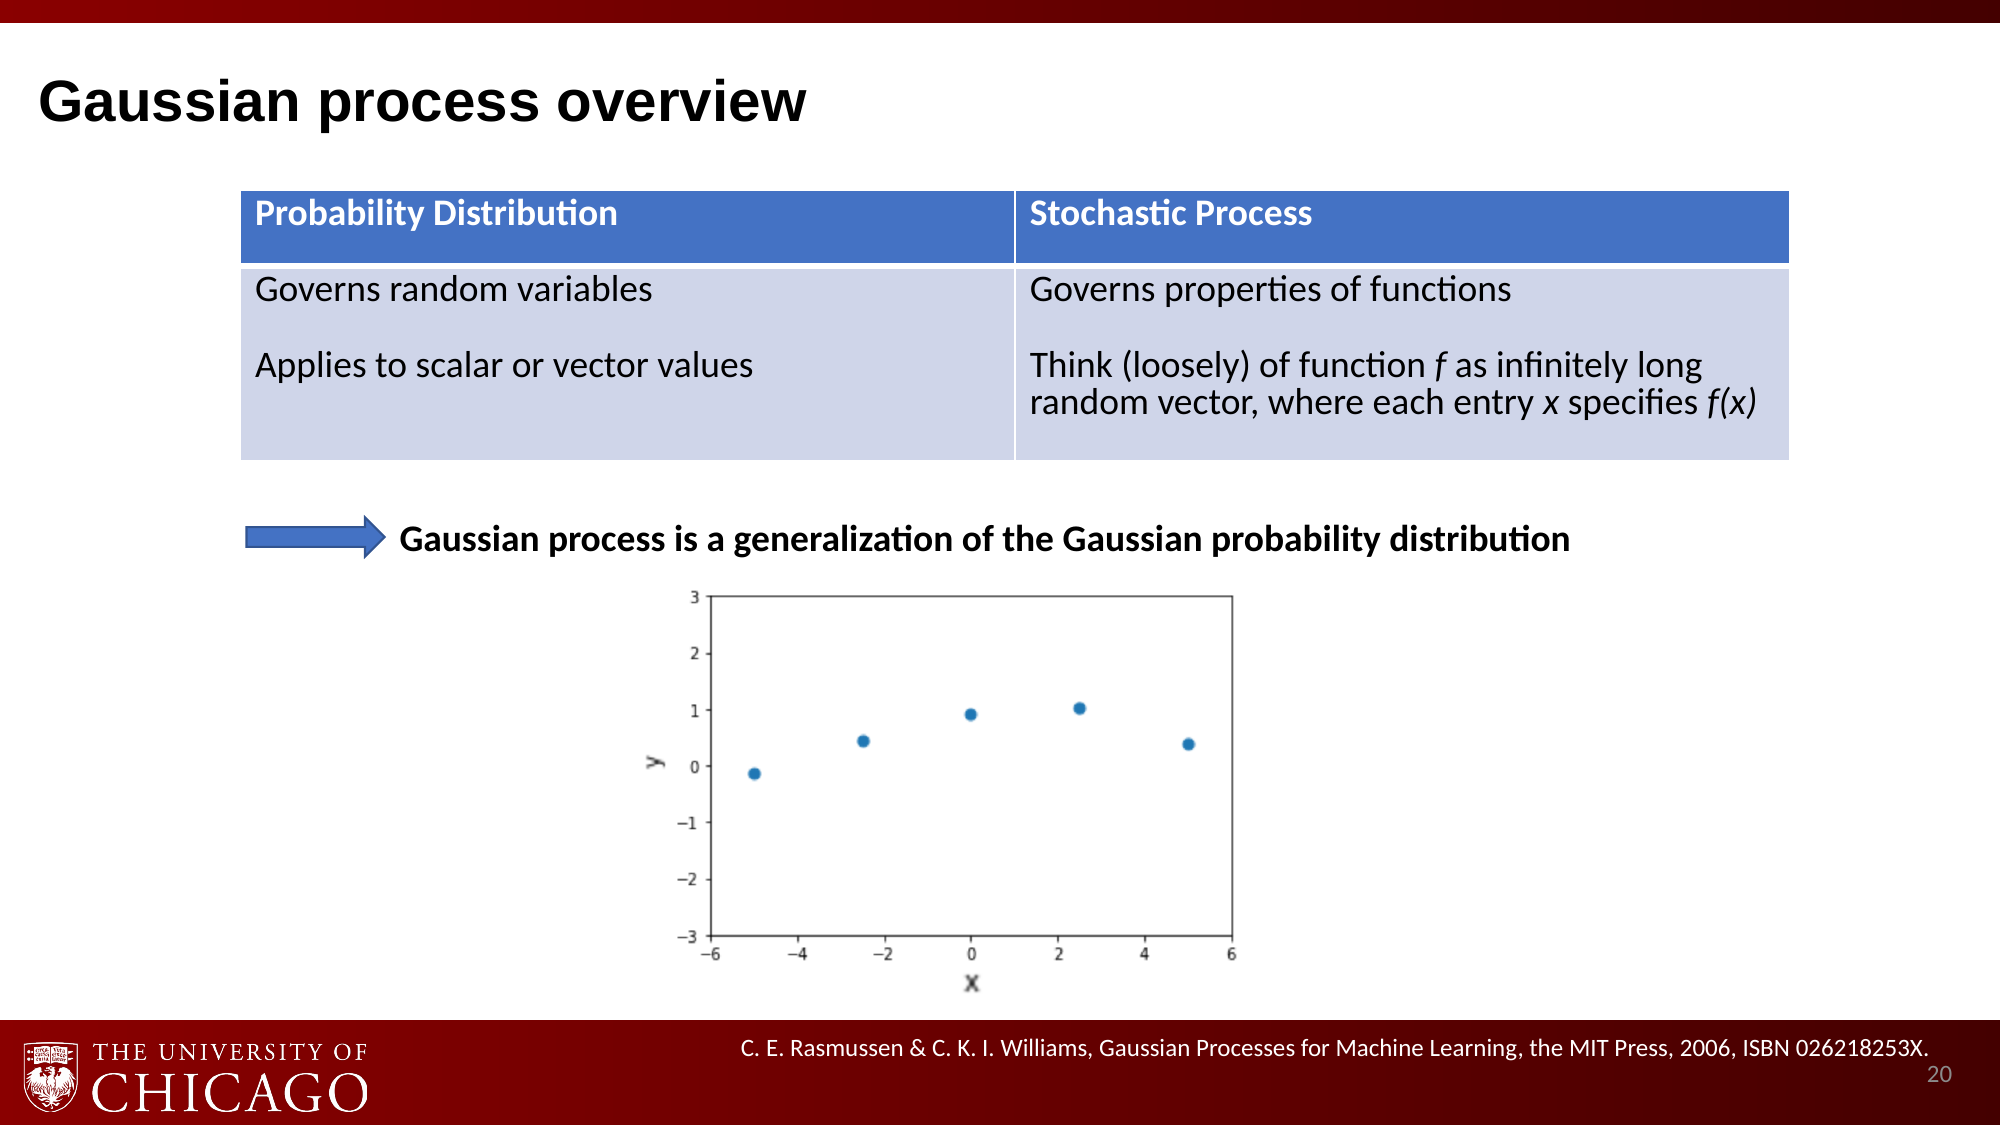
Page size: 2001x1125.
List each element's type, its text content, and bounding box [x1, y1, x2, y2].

text_box Gaussian process overview [23, 55, 1704, 141]
slide_number 20 [1517, 1042, 1968, 1103]
table_header Stochastic Process [1016, 191, 1789, 263]
table_header Probability Distribution [241, 191, 1014, 263]
text_box [0, 0, 2000, 23]
text_box Gaussian process is a generalization of the Gaussian probability distribution [384, 506, 1592, 567]
picture [635, 583, 1246, 1002]
text_box C. E. Rasmussen & C. K. I. Williams, Gaussian Processes for Machine Learning, the MIT Press, 2006, ISBN 026218253X. [726, 1024, 1959, 1069]
text_box [245, 514, 387, 560]
text_box [0, 1020, 2000, 1125]
table_cell Governs properties of functions Think (loosely) of function f as infinitely long random vector, where each entry x specifies f(x) [1016, 269, 1789, 460]
picture [23, 1042, 367, 1112]
table_cell Governs random variables Applies to scalar or vector values [241, 269, 1014, 460]
